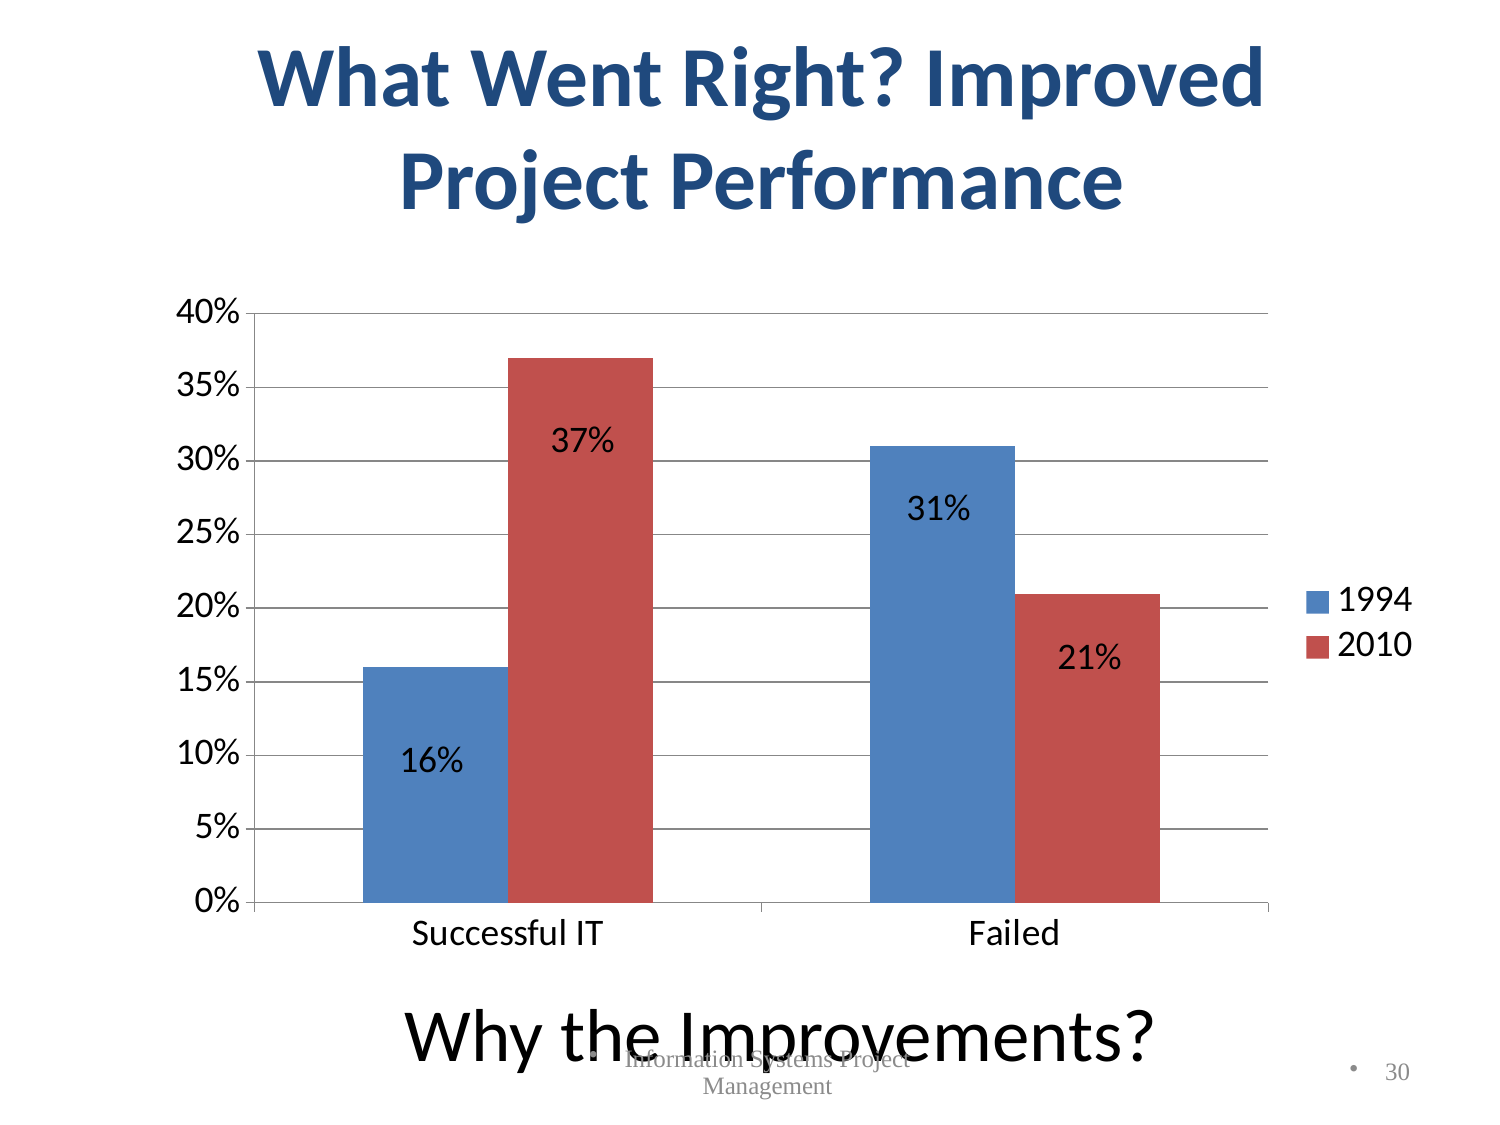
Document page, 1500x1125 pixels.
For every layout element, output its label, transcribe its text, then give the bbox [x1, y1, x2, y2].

text_box What Went Right? Improved Project Performance [124, 24, 1400, 223]
footer Information Systems Project Management [512, 1042, 988, 1103]
slide_number 30 [1074, 1042, 1425, 1103]
chart [149, 280, 1438, 969]
text_box [74, 249, 1425, 1000]
title Why the Improvements? [387, 978, 1176, 1125]
